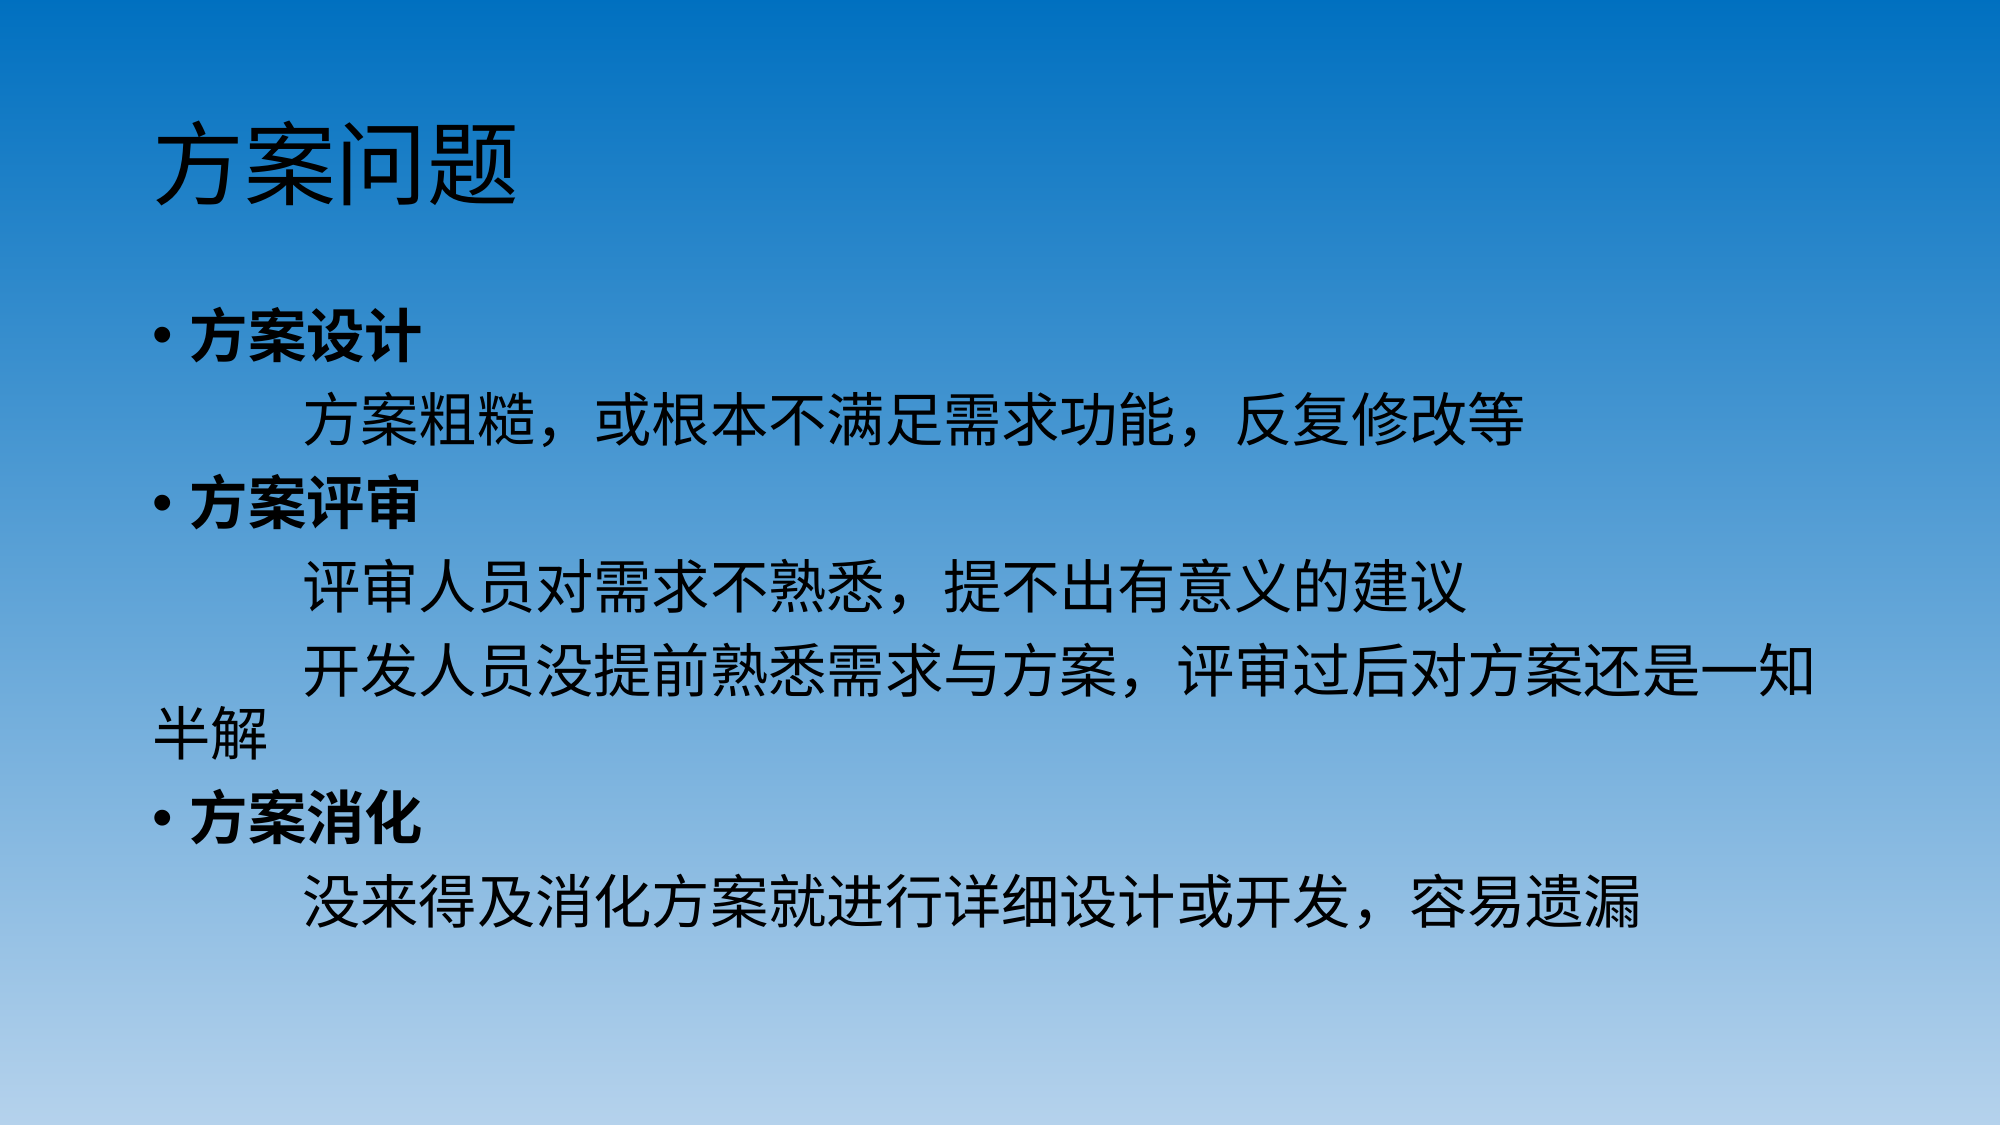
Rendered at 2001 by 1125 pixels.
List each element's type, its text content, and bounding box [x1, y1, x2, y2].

title 方案问题 [137, 59, 1863, 278]
list 方案设计 方案粗糙，或根本不满足需求功能，反复修改等 方案评审 评审人员对需求不熟悉，提不出有意义的建议 开发人员没提前熟悉需求与方案，评审过后对方案还是一知半解 方案消化 没来得及消化方案就进行详细设计或开发，容易遗漏 [137, 299, 1863, 1014]
